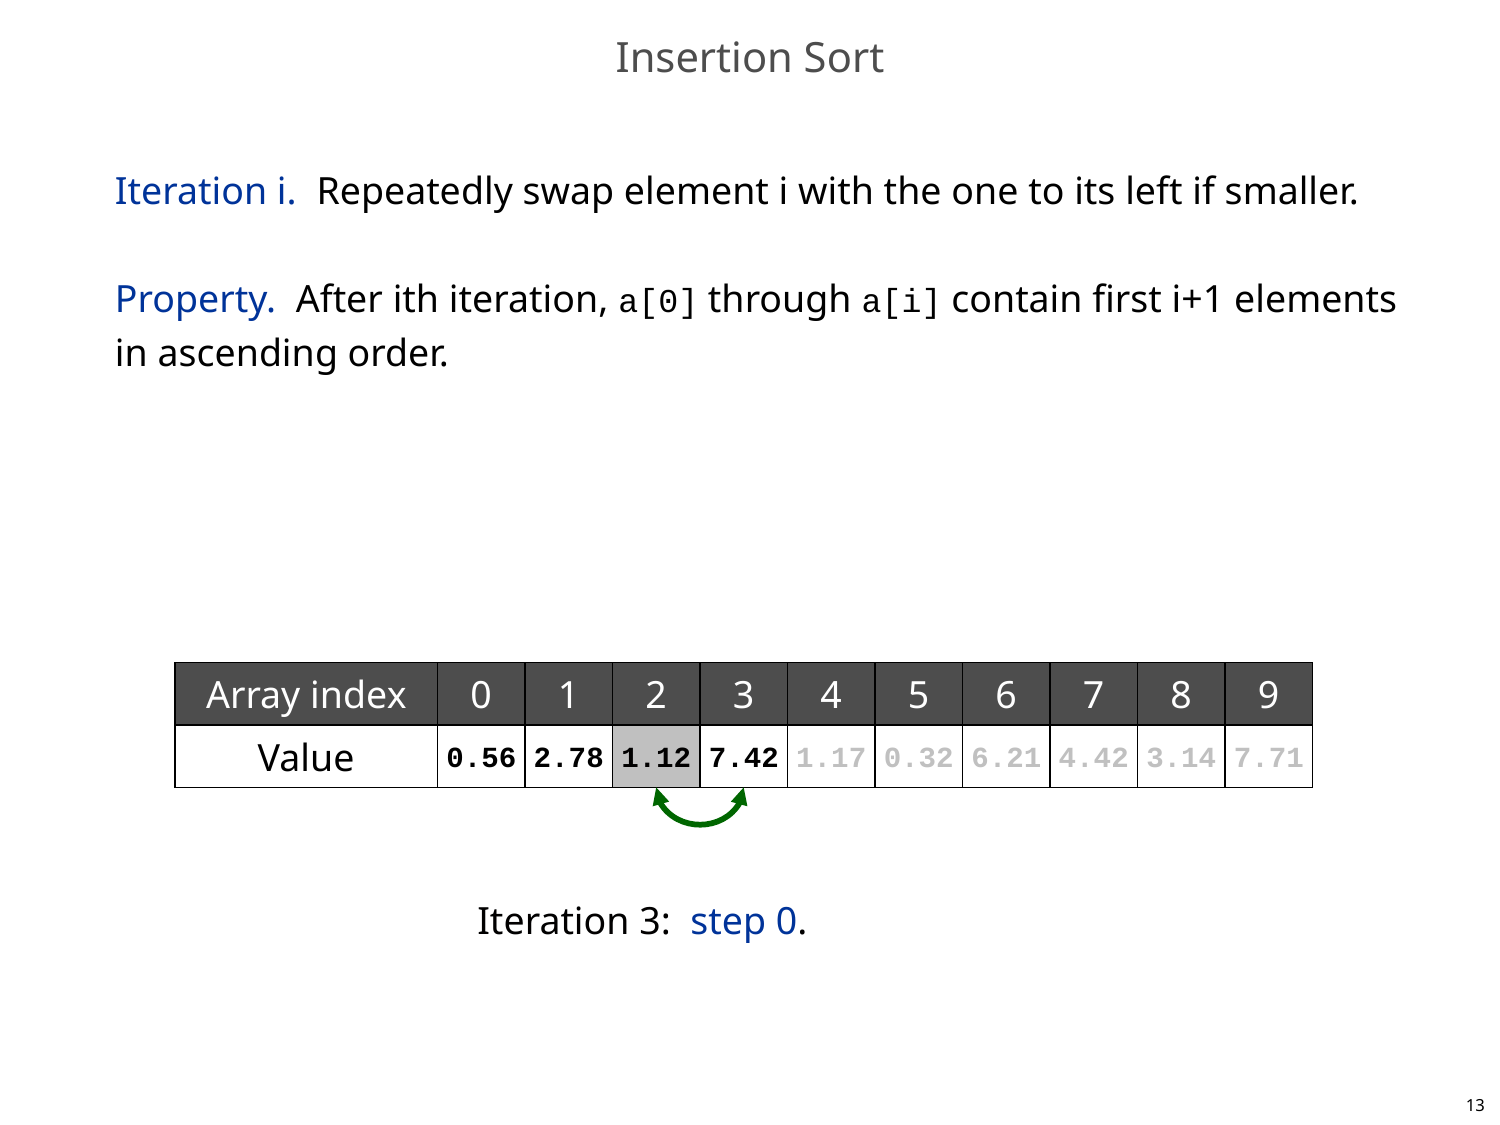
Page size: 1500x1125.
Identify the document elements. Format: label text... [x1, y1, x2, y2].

list Iteration i. Repeatedly swap element i with the one to its left if smaller. Property. After ith iteration, a[0] through a[i] contain first i+1 elements in ascending order. [99, 149, 1426, 1038]
slide_number 13 [1187, 1087, 1500, 1125]
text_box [612, 733, 788, 788]
title Insertion Sort [0, 24, 1500, 101]
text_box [174, 662, 1313, 726]
